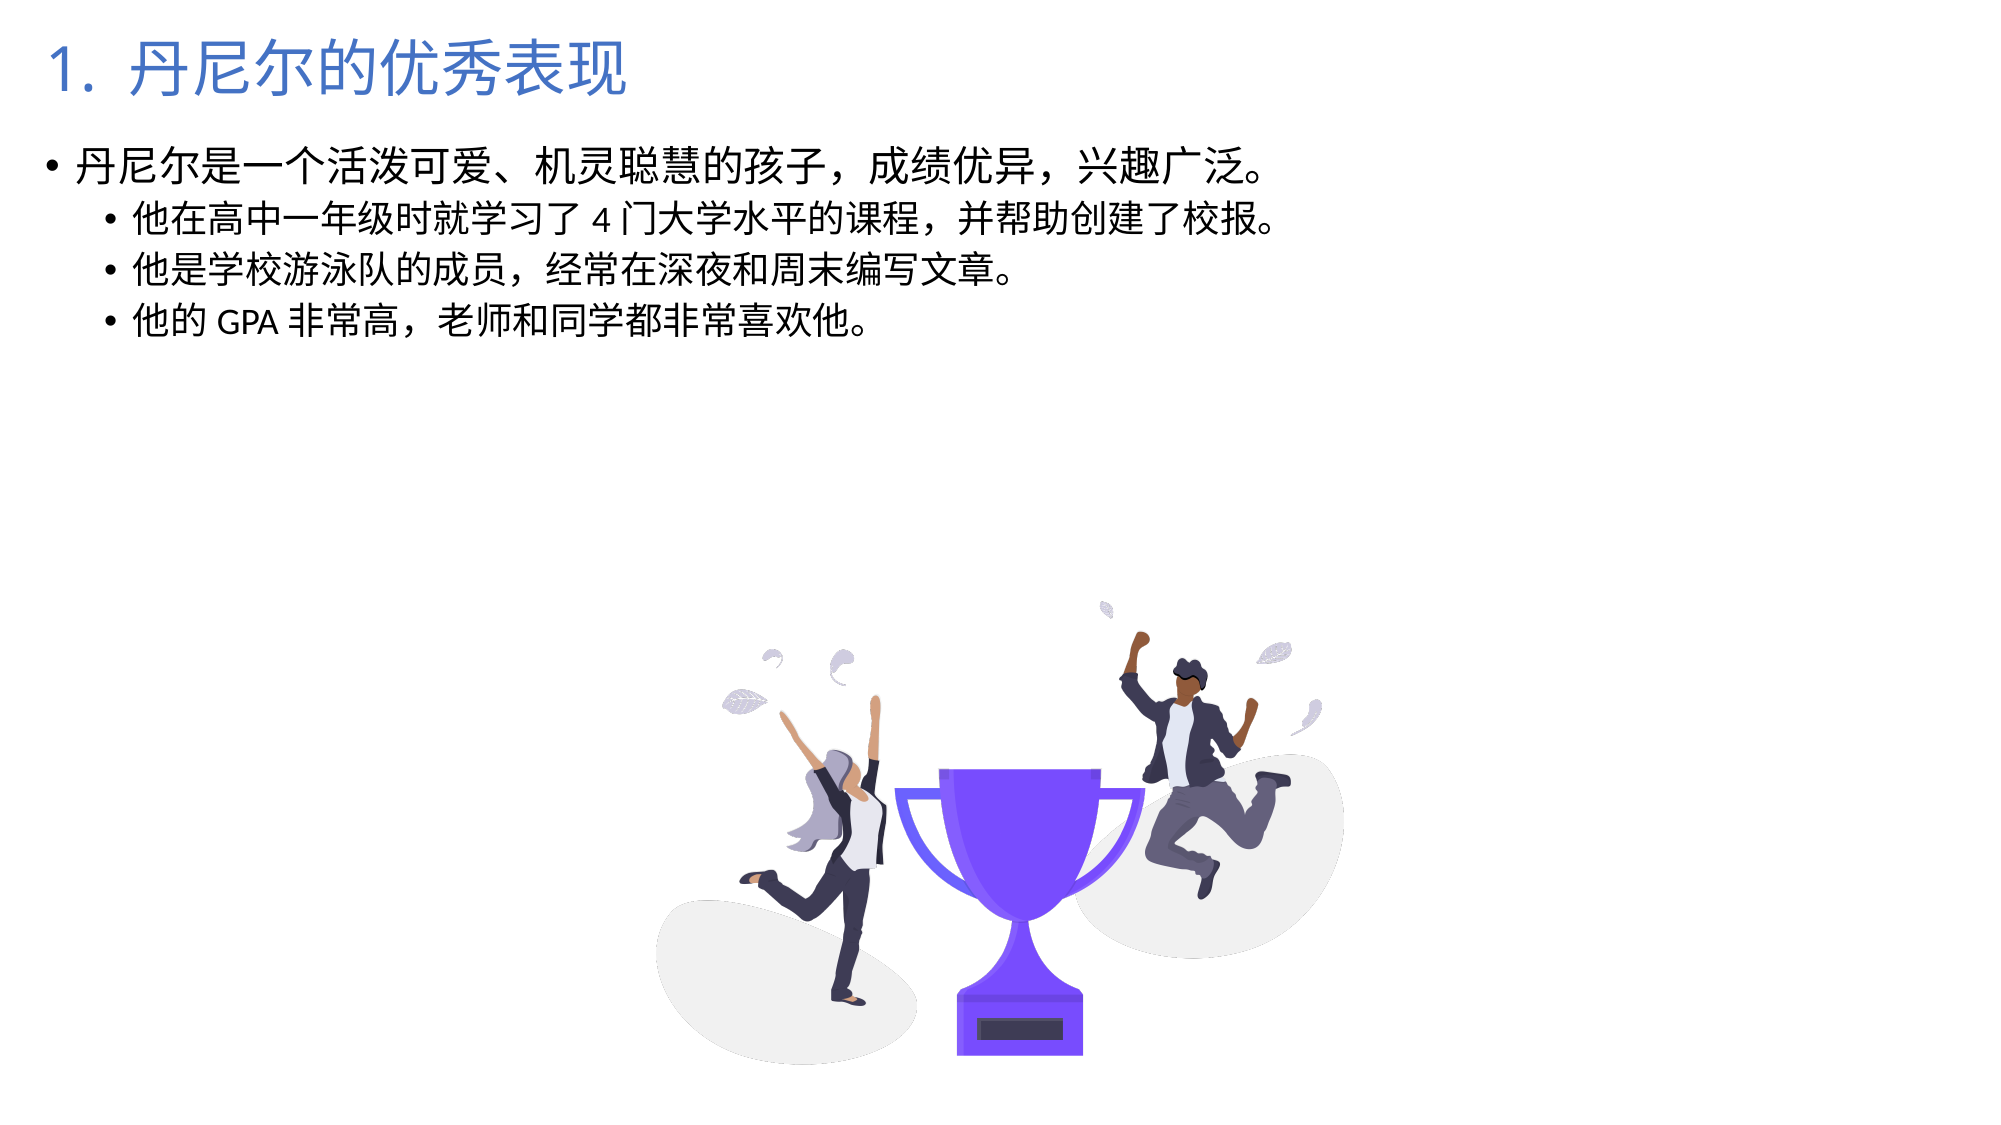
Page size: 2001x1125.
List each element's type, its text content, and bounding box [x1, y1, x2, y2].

picture [656, 601, 1344, 1065]
list 丹尼尔是一个活泼可爱、机灵聪慧的孩子，成绩优异，兴趣广泛。 他在高中一年级时就学习了4门大学水平的课程，并帮助创建了校报。 他是学校游泳队的成员，经常在深夜和周末编写文章。 他的GPA非常高，老师和同学都非常喜欢他。 [30, 137, 1970, 602]
title 1. 丹尼尔的优秀表现 [30, 29, 1970, 93]
